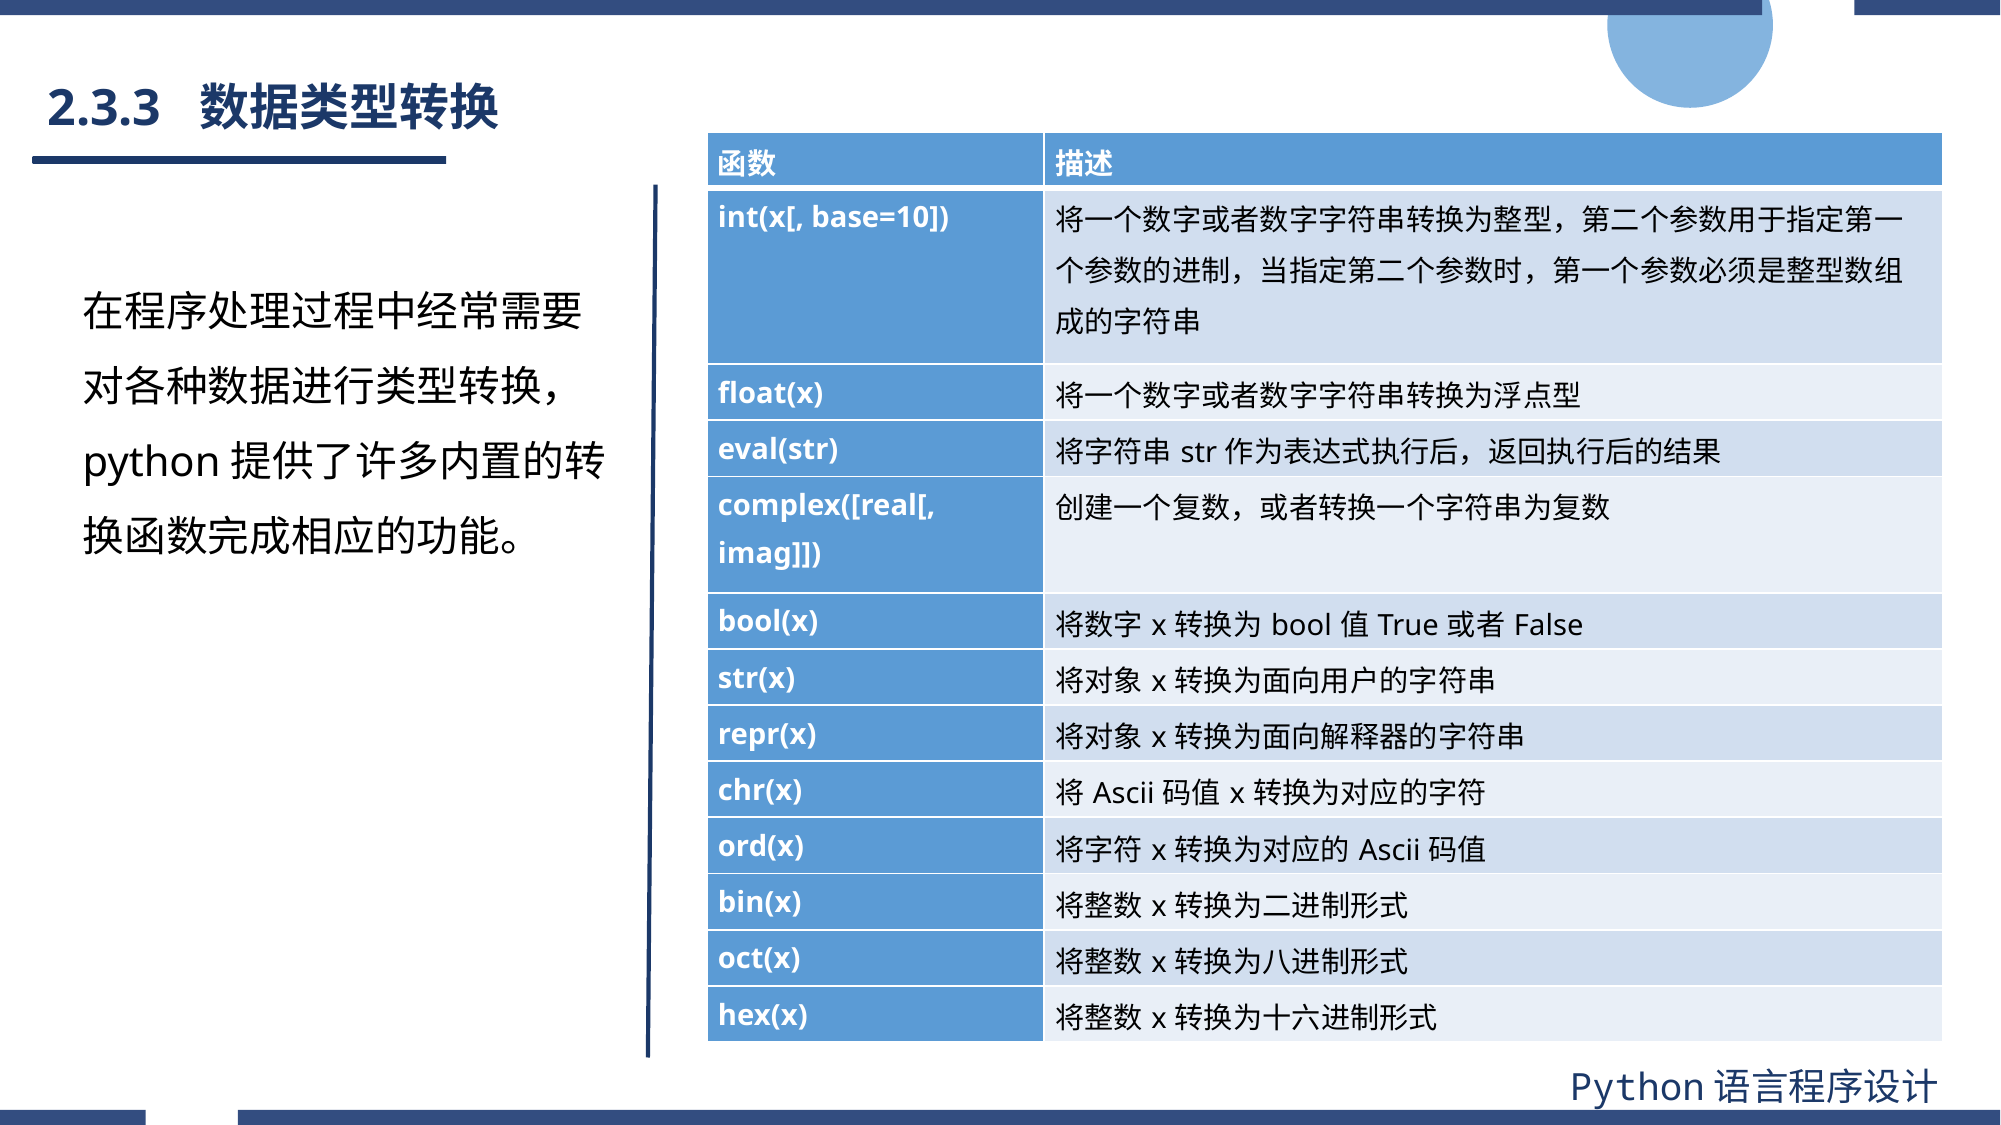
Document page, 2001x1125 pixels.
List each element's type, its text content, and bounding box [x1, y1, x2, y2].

table_cell 将字符x转换为对应的Ascii码值 [1045, 818, 1942, 873]
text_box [647, 184, 656, 1058]
table_cell int(x[, base=10]) [708, 191, 1043, 363]
table_cell 将字符串str作为表达式执行后，返回执行后的结果 [1045, 421, 1942, 476]
table_header 描述 [1045, 133, 1942, 185]
table_cell 将整数x转换为十六进制形式 [1045, 987, 1942, 1041]
table_cell hex(x) [708, 987, 1043, 1041]
table_cell ord(x) [708, 818, 1043, 873]
table_cell repr(x) [708, 706, 1043, 760]
table_cell str(x) [708, 650, 1043, 704]
table_cell bool(x) [708, 594, 1043, 648]
table_cell 创建一个复数，或者转换一个字符串为复数 [1045, 477, 1942, 592]
table_cell 将Ascii码值x转换为对应的字符 [1045, 762, 1942, 816]
table_header 函数 [708, 133, 1043, 185]
table_cell chr(x) [708, 762, 1043, 816]
table_cell float(x) [708, 365, 1043, 419]
table_cell 将一个数字或者数字字符串转换为浮点型 [1045, 365, 1942, 419]
table_cell 将数字x转换为bool值True或者False [1045, 594, 1942, 648]
table_cell 将一个数字或者数字字符串转换为整型，第二个参数用于指定第一个参数的进制，当指定第二个参数时，第一个参数必须是整型数组成的字符串 [1045, 191, 1942, 363]
table_cell 将整数x转换为八进制形式 [1045, 931, 1942, 985]
table_cell 将整数x转换为二进制形式 [1045, 874, 1942, 929]
table_cell bin(x) [708, 874, 1043, 929]
table_cell oct(x) [708, 931, 1043, 985]
table_cell eval(str) [708, 421, 1043, 476]
title 2.3.3 数据类型转换 [32, 67, 939, 152]
text_box 在程序处理过程中经常需要对各种数据进行类型转换，python提供了许多内置的转换函数完成相应的功能。 [67, 252, 633, 567]
table_cell complex([real[, imag]]) [708, 477, 1043, 592]
table_cell 将对象x转换为面向用户的字符串 [1045, 650, 1942, 704]
table_cell 将对象x转换为面向解释器的字符串 [1045, 706, 1942, 760]
